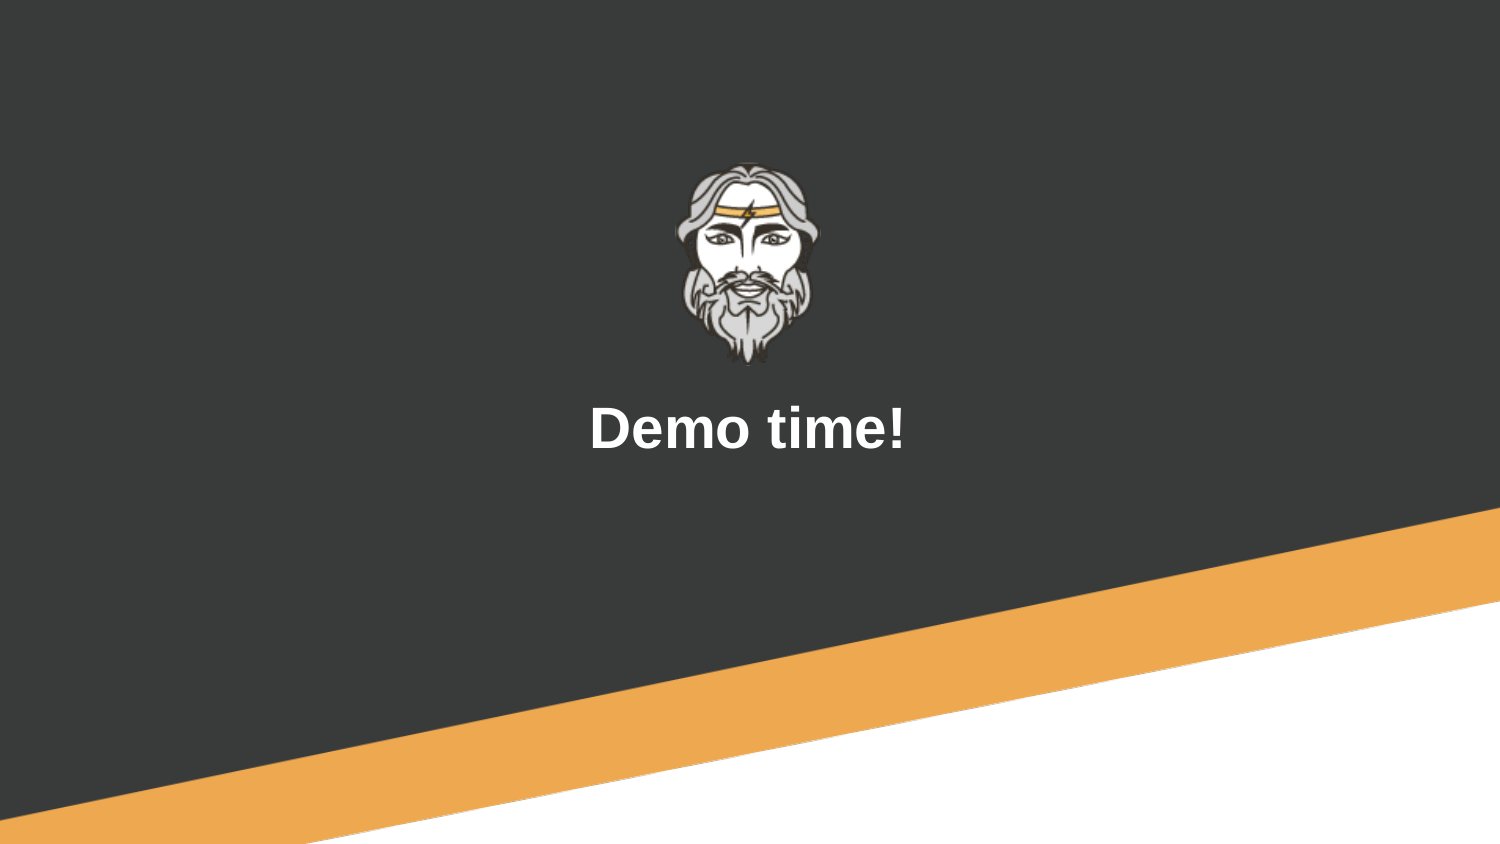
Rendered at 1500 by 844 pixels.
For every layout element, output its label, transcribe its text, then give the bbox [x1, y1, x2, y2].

title Demo time! [574, 374, 926, 469]
picture [0, 0, 1500, 844]
